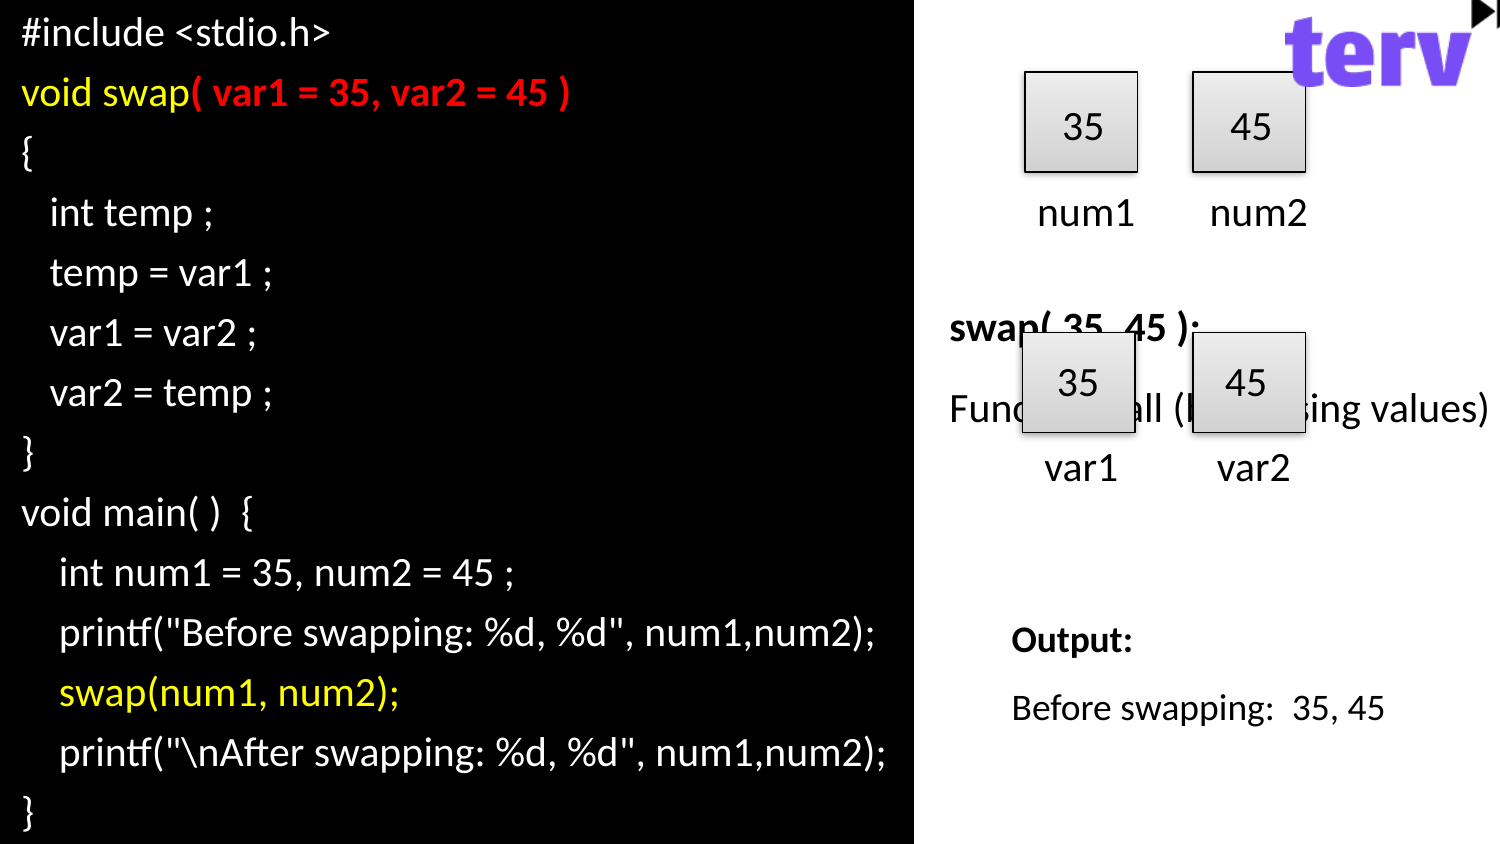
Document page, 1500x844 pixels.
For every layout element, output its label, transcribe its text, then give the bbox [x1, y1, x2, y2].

text_box 45 [1210, 347, 1283, 412]
text_box num1 [1022, 177, 1151, 242]
text_box 45 [1215, 91, 1288, 157]
text_box var2 [1202, 432, 1306, 498]
text_box [1024, 71, 1138, 173]
text_box [0, 0, 914, 844]
text_box [1192, 332, 1306, 433]
text_box num2 [1194, 177, 1323, 242]
picture [1285, 0, 1500, 87]
text_box #include <stdio.h> void swap( var1 = 35, var2 = 45 ) { int temp ; temp = var1 ; var1 = var2 ; var2 = temp ; } void main( ) { int num1 = 35, num2 = 45 ; printf("Before swapping: %d, %d", num1,num2); swap(num1, num2); printf("\nAfter swapping: %d, %d", num1,num2); } [6, 0, 926, 843]
text_box swap( 35, 45 ); Function call (by passing values) [925, 292, 1500, 438]
text_box Output: Before swapping: 35, 45 [996, 607, 1414, 735]
text_box [1022, 332, 1136, 433]
text_box 35 [1042, 347, 1115, 412]
text_box [1192, 71, 1306, 173]
text_box var1 [1029, 432, 1134, 498]
text_box 35 [1047, 91, 1120, 157]
